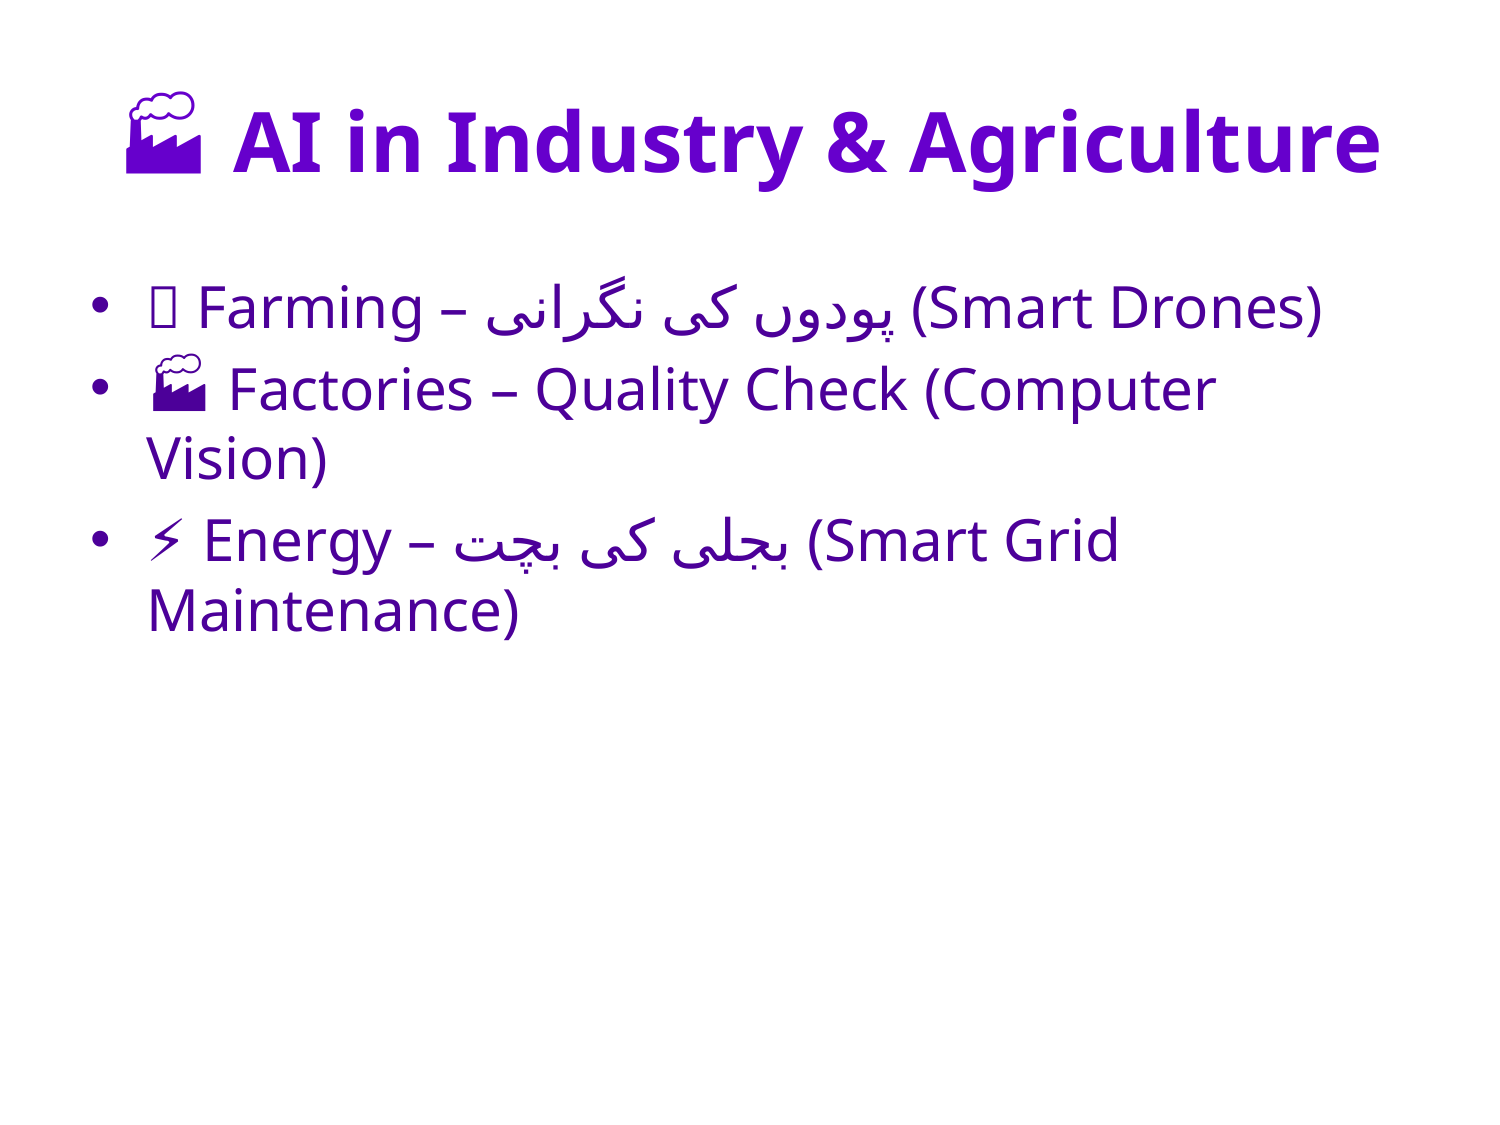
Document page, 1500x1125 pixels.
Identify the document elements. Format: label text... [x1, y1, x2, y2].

list 🌾 Farming – پودوں کی نگرانی (Smart Drones) 🏭 Factories – Quality Check (Computer Vision) ⚡ Energy – بجلی کی بچت (Smart Grid Maintenance) [75, 262, 1425, 1005]
title 🏭 AI in Industry & Agriculture [75, 45, 1425, 233]
